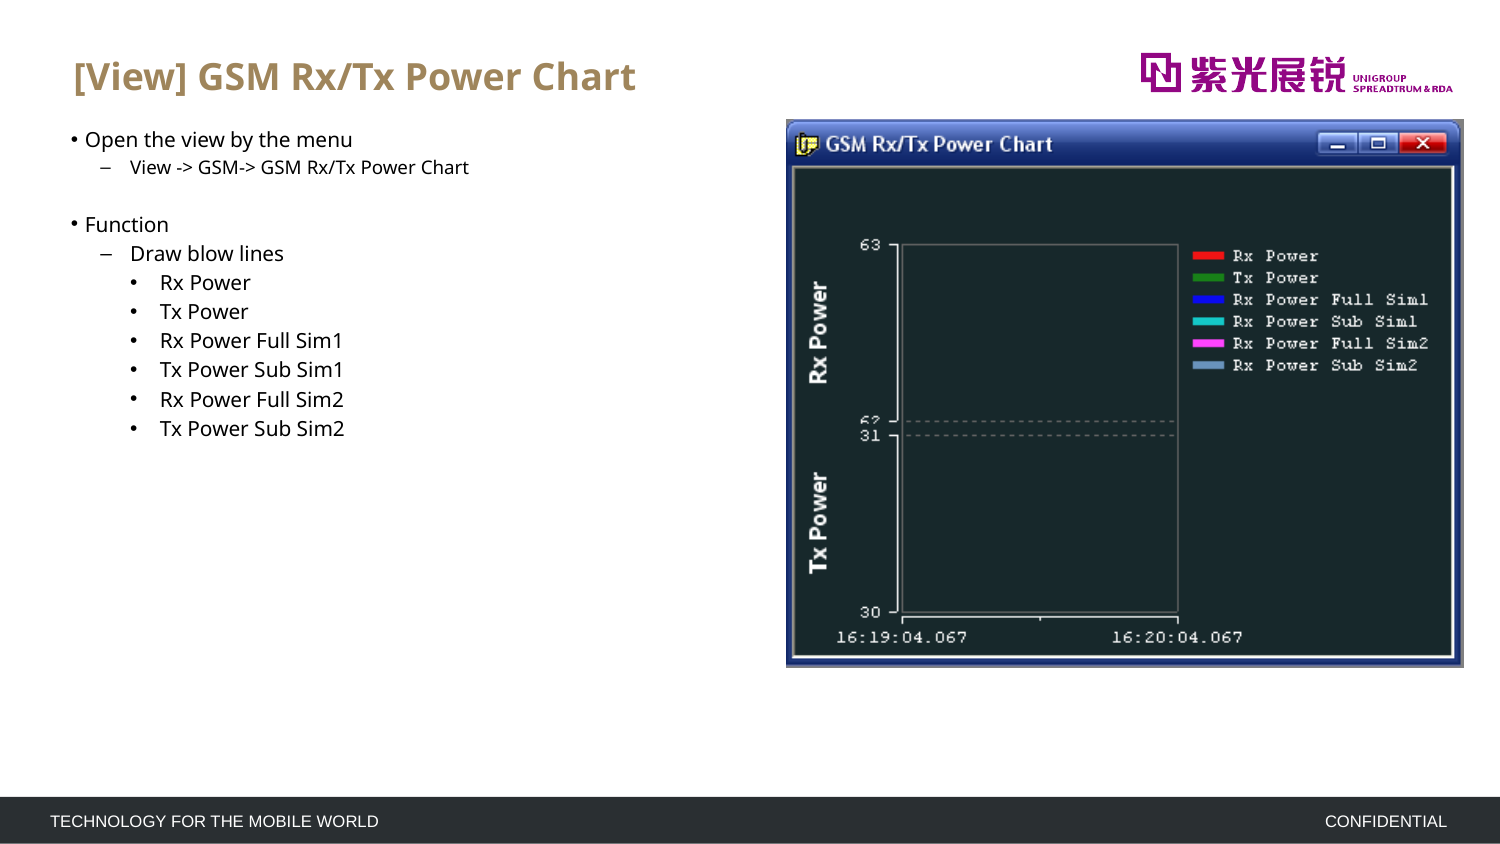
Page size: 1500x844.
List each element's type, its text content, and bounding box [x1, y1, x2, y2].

picture [786, 118, 1464, 668]
title [View] GSM Rx/Tx Power Chart [58, 45, 1282, 164]
list Open the view by the menu View -> GSM-> GSM Rx/Tx Power Chart Function Draw blow lines Rx Power Tx Power Rx Power Full Sim1 Tx Power Sub Sim1 Rx Power Full Sim2 Tx Power Sub Sim2 [56, 119, 935, 769]
